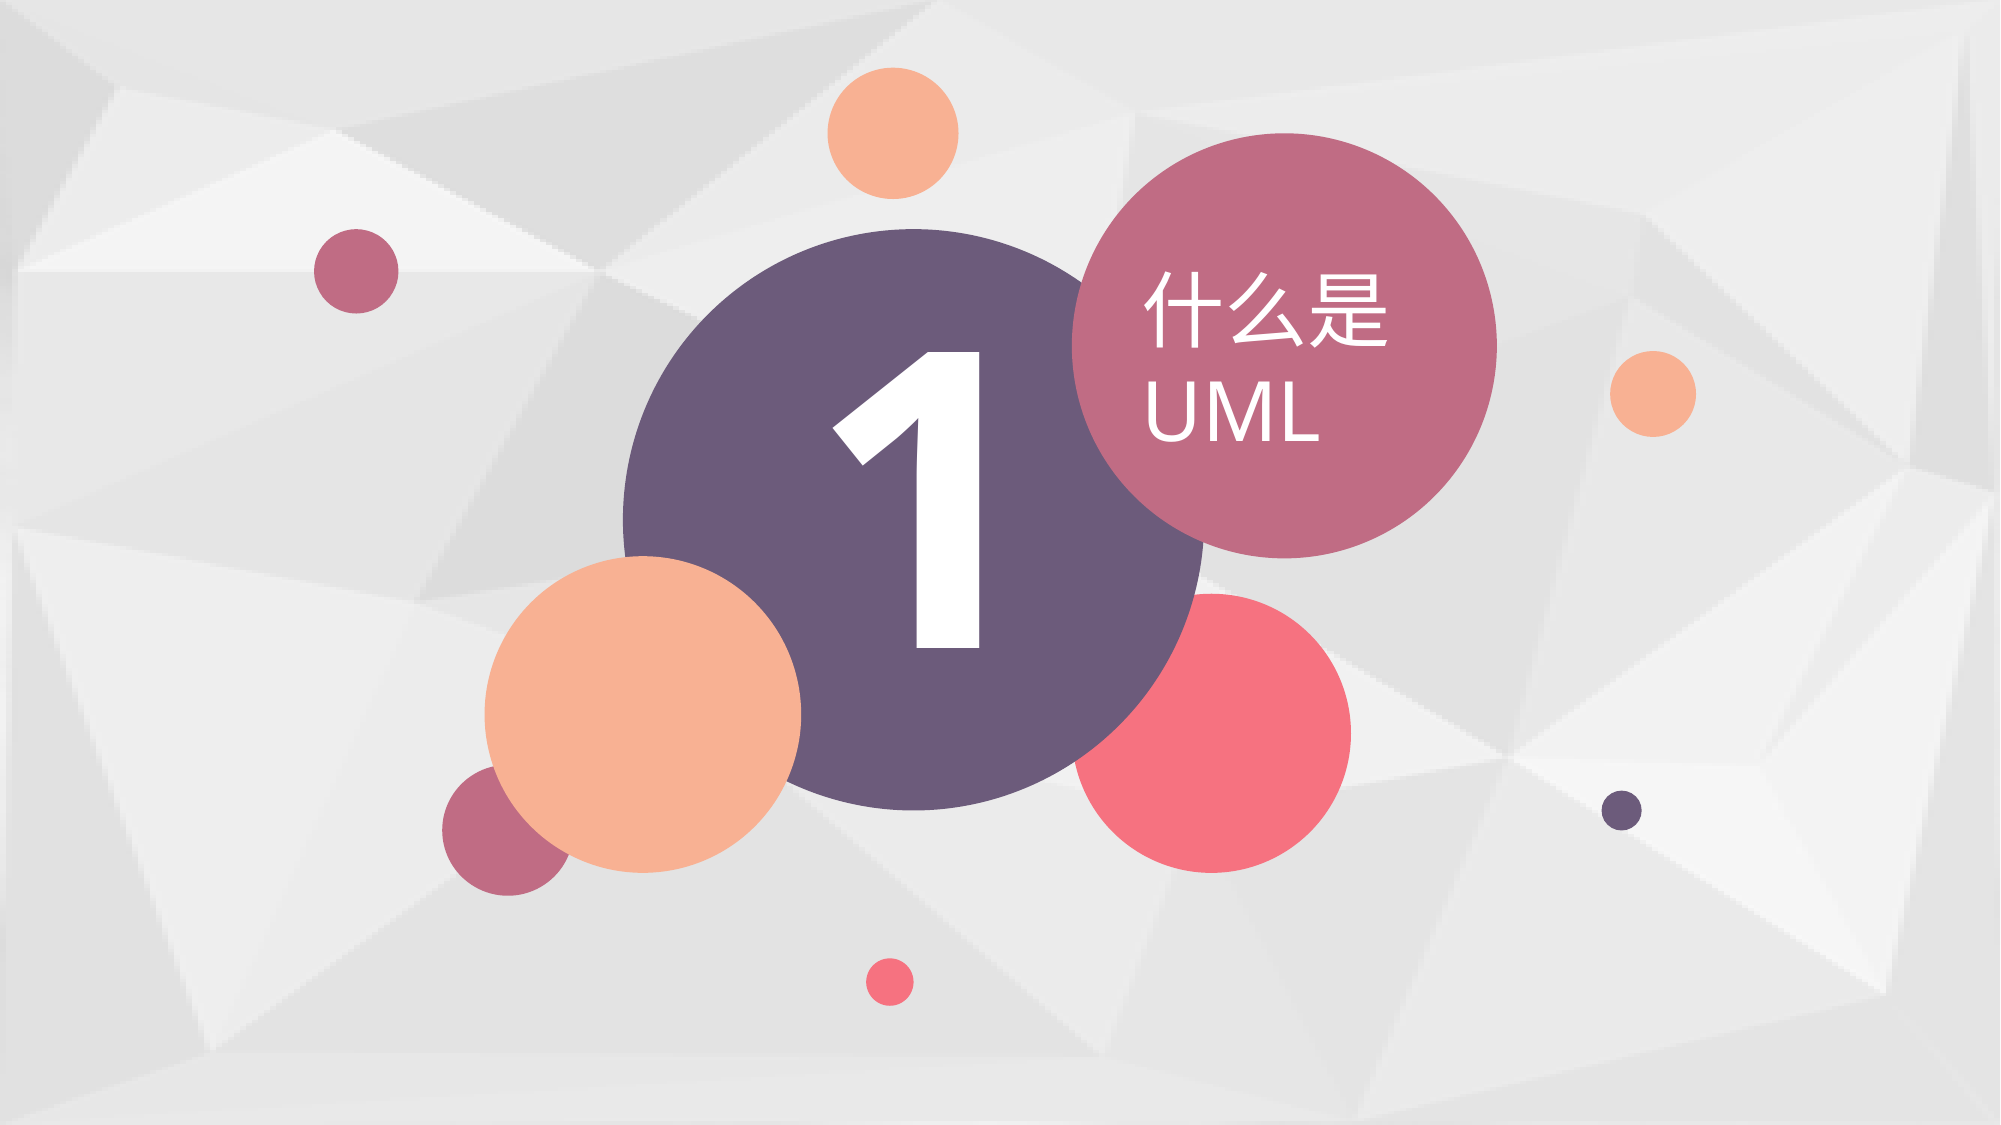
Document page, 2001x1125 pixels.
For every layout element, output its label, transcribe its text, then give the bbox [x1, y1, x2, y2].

text_box 1 [793, 227, 1061, 740]
text_box [827, 67, 959, 200]
text_box [1071, 133, 1497, 559]
text_box [314, 229, 399, 314]
text_box [787, 269, 1204, 811]
picture [0, 0, 2001, 1125]
text_box [866, 958, 914, 1006]
text_box [442, 766, 569, 896]
text_box [1601, 790, 1642, 831]
text_box [622, 255, 793, 661]
text_box 什么是 UML [1126, 250, 1407, 466]
text_box [1075, 593, 1352, 873]
text_box [484, 556, 800, 873]
text_box [1610, 351, 1697, 437]
